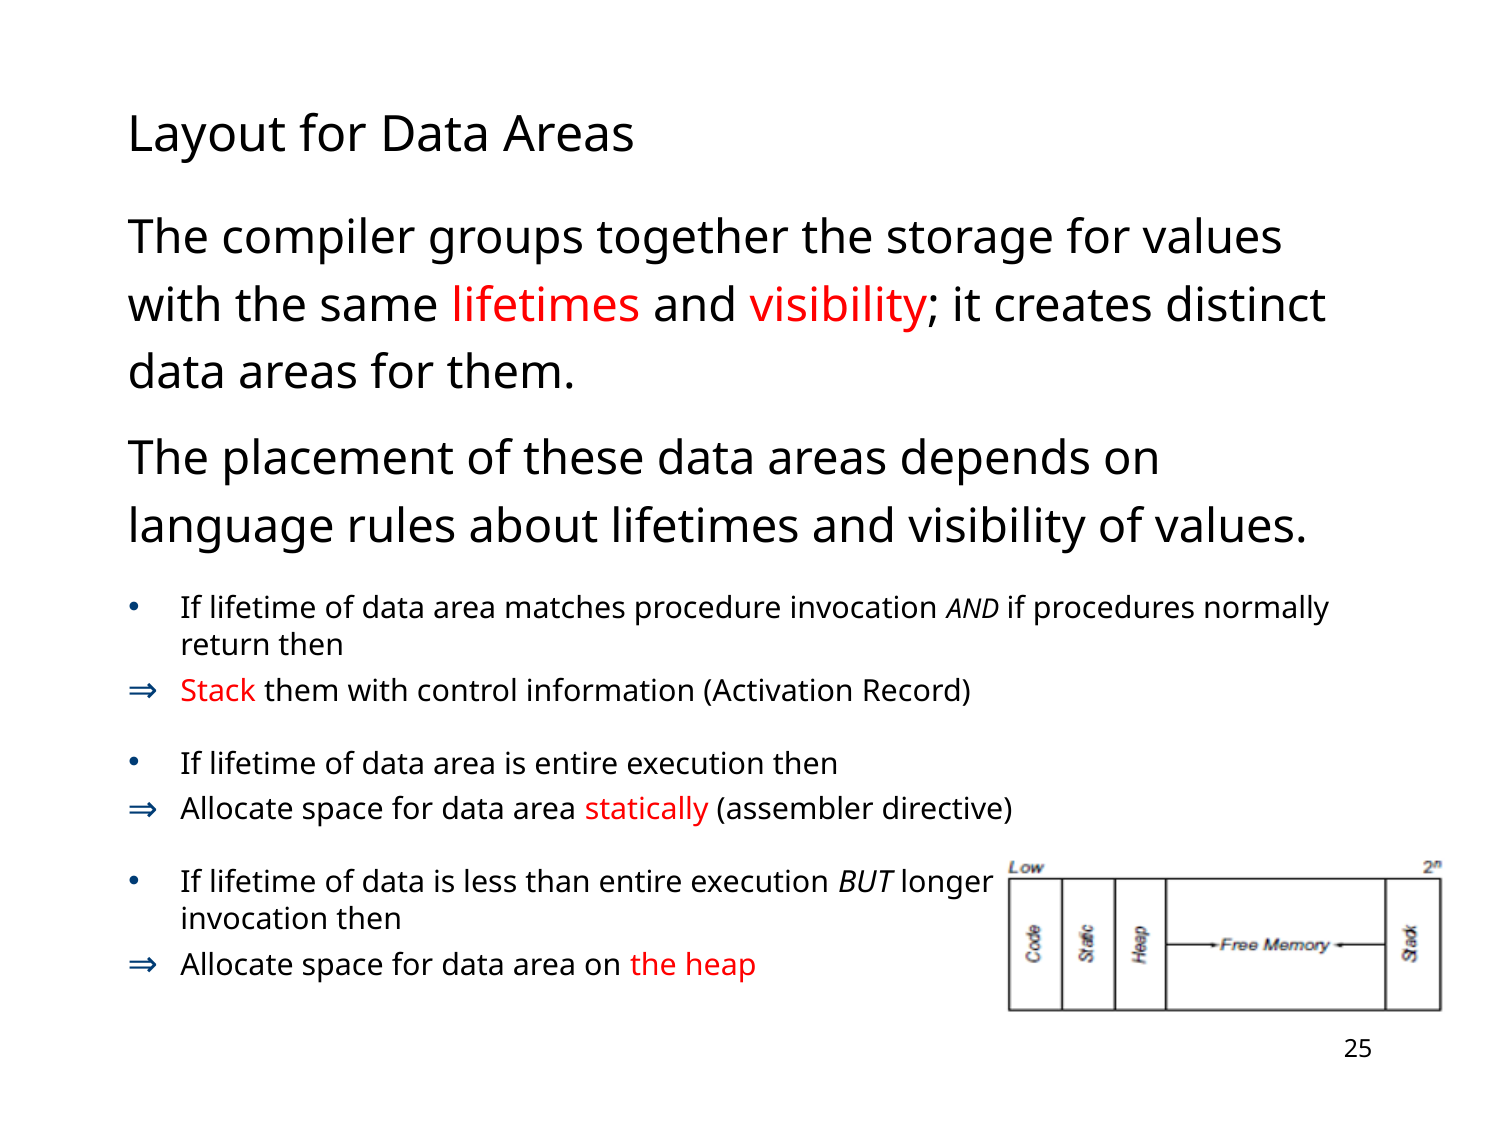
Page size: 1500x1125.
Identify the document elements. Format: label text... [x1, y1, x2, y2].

picture [999, 849, 1455, 1018]
title Layout for Data Areas [112, 87, 1388, 175]
slide_number 24 [1074, 1027, 1388, 1101]
list The compiler groups together the storage for values with the same lifetimes and visibility; it creates distinct data areas for them. The placement of these data areas depends on language rules about lifetimes and visibility of values. If lifetime of data area matches procedure invocation AND if procedures normally return then Stack them with control information (Activation Record) If lifetime of data area is entire execution then Allocate space for data area statically (assembler directive) If lifetime of data is less than entire execution BUT longer than procedure invocation then Allocate space for data area on the heap [112, 187, 1388, 1000]
